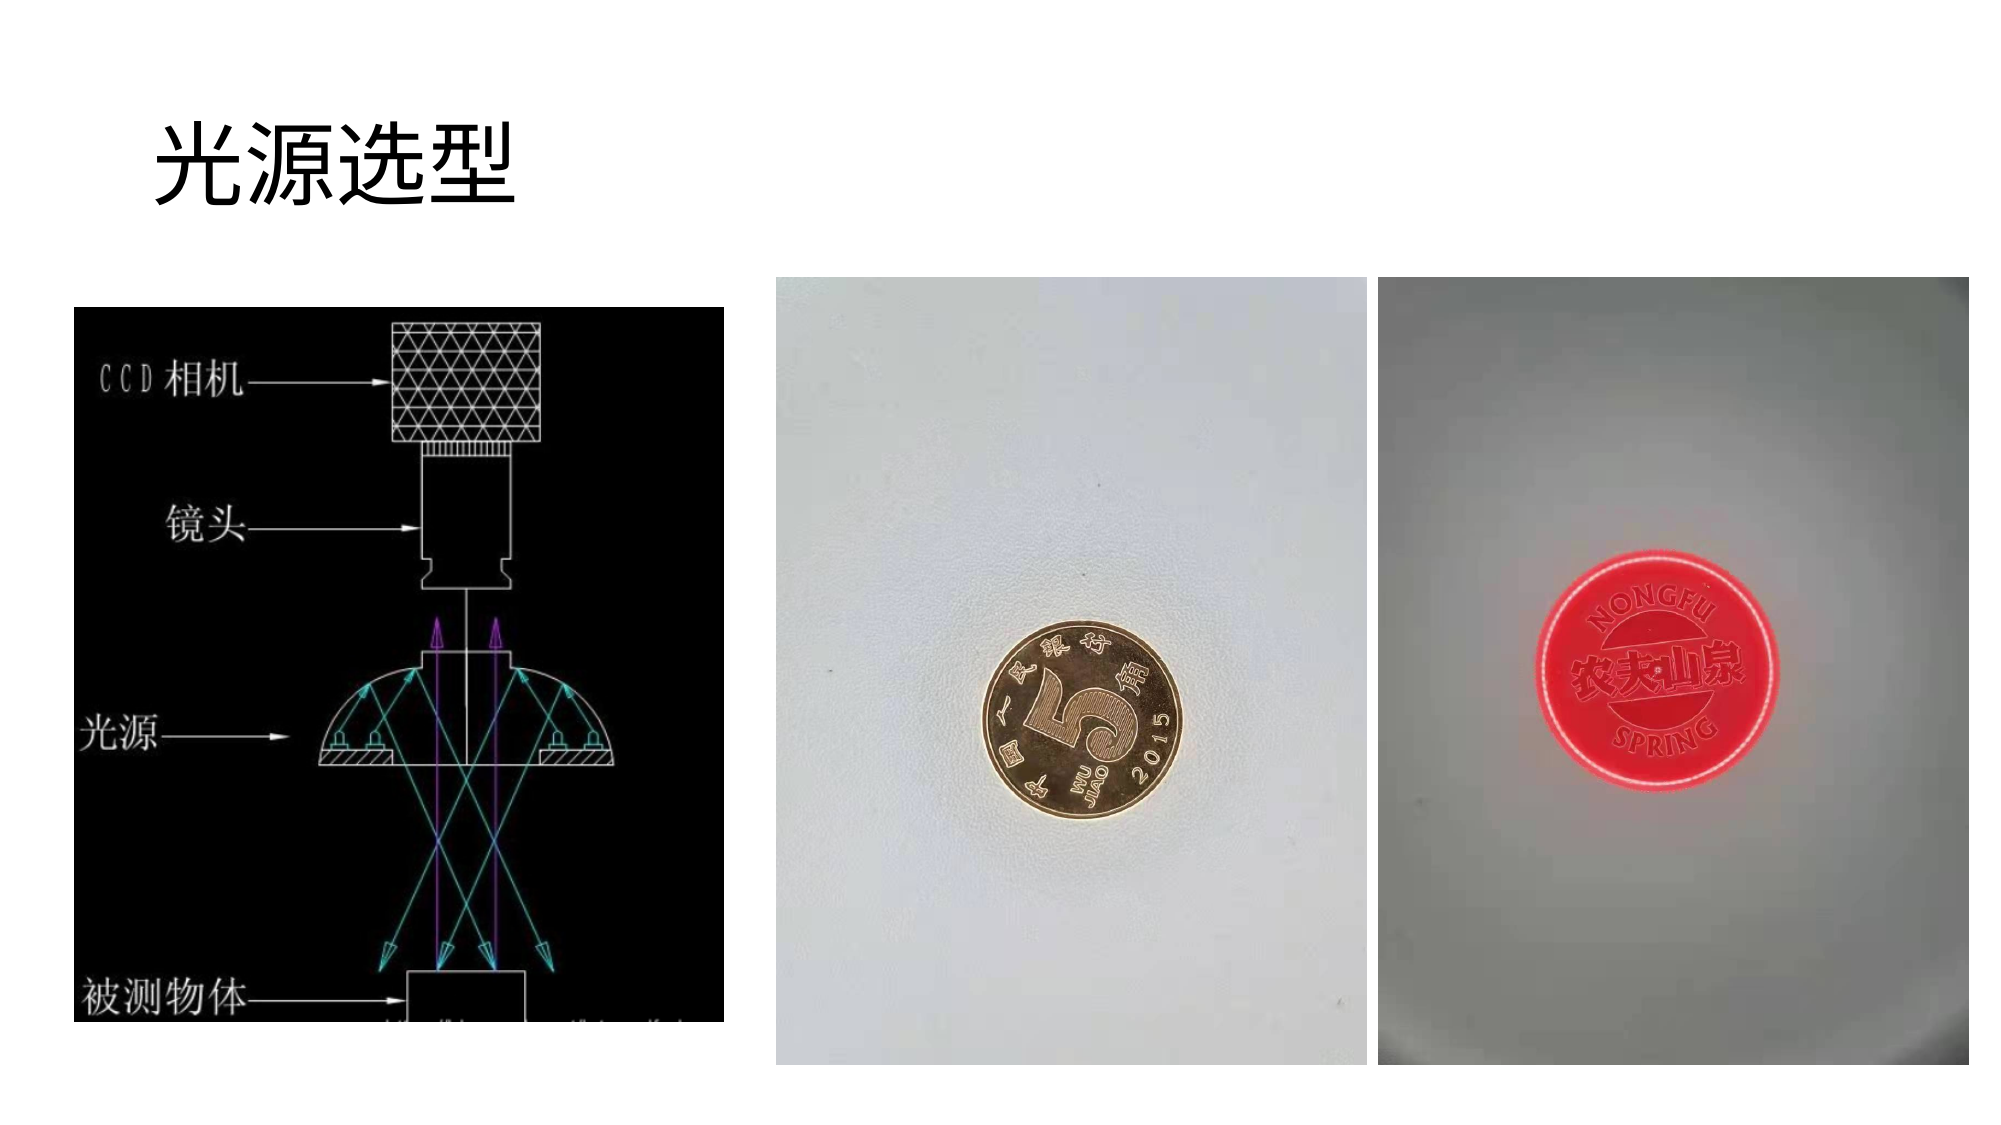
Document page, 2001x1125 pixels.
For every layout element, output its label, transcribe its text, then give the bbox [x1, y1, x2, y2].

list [74, 307, 724, 1022]
picture [776, 277, 1367, 1065]
title 光源选型 [137, 59, 1863, 278]
picture [1378, 277, 1969, 1065]
